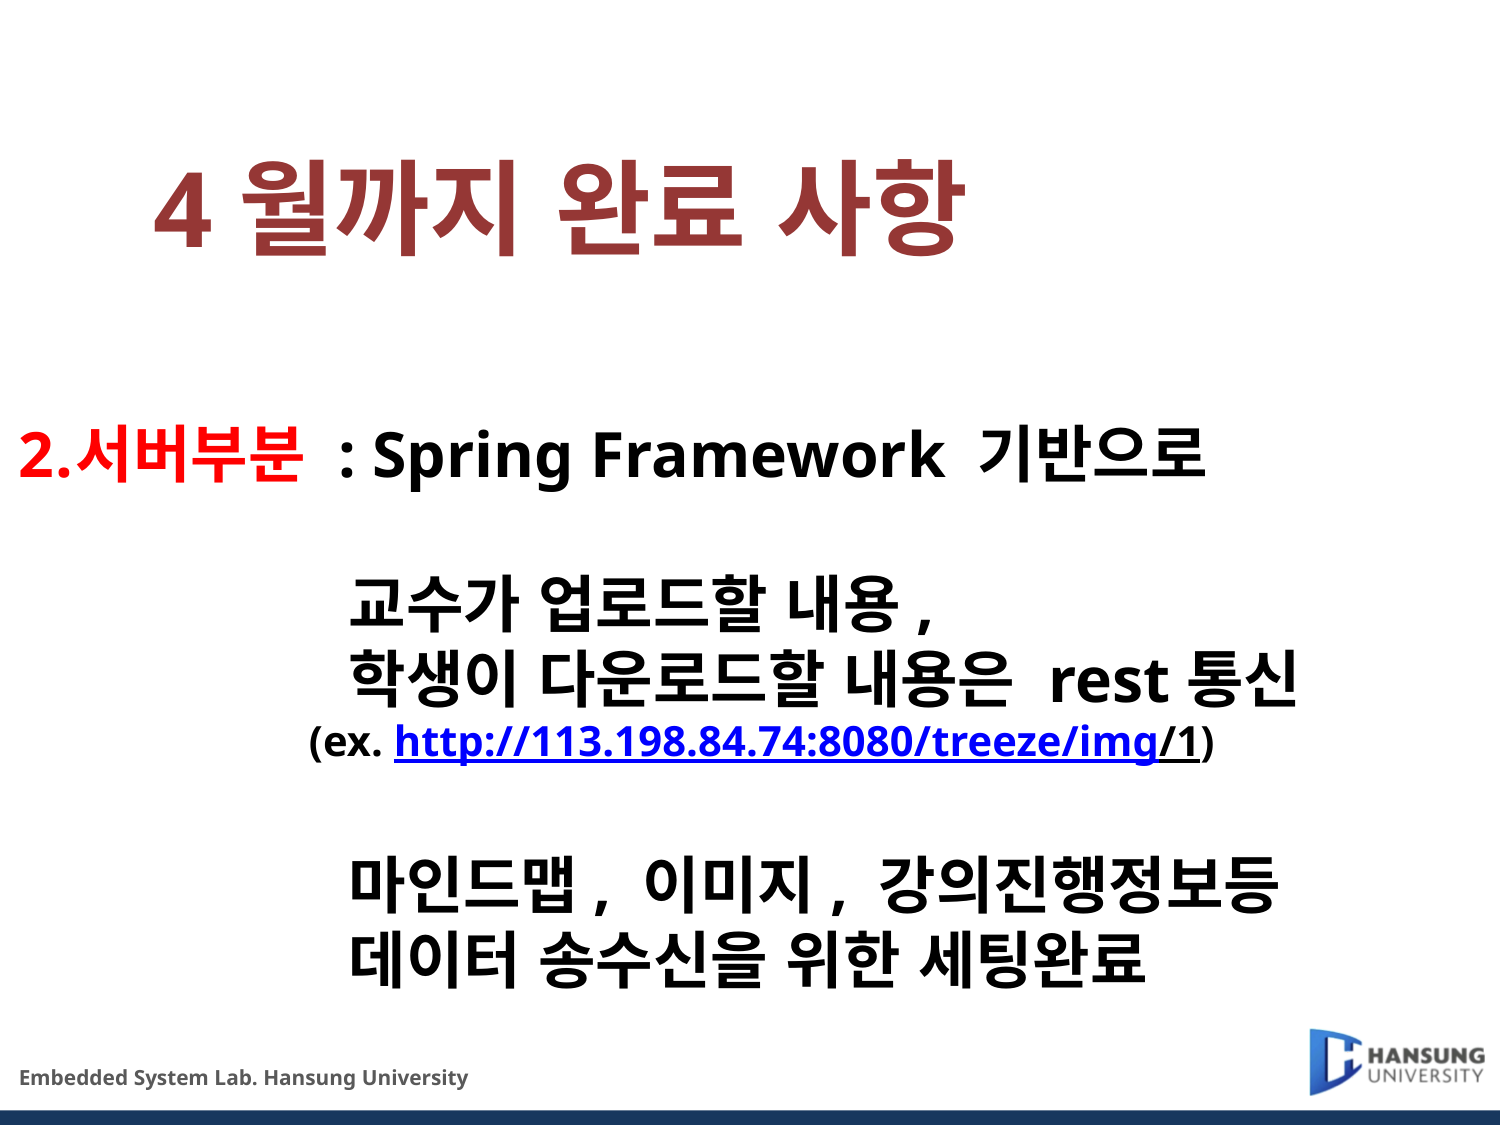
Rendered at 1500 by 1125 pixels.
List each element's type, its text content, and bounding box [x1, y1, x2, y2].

picture [1307, 1027, 1486, 1097]
text_box 서버부분 : Spring Framework 기반으로 교수가 업로드할 내용, 학생이 다운로드할 내용은 rest통신 (ex. http://113.198.84.74:8080/treeze/img/1) 마인드맵, 이미지, 강의진행정보등 데이터 송수신을 위한 세팅완료 [3, 332, 1500, 1125]
text_box 4월까지 완료 사항 [138, 135, 1252, 276]
